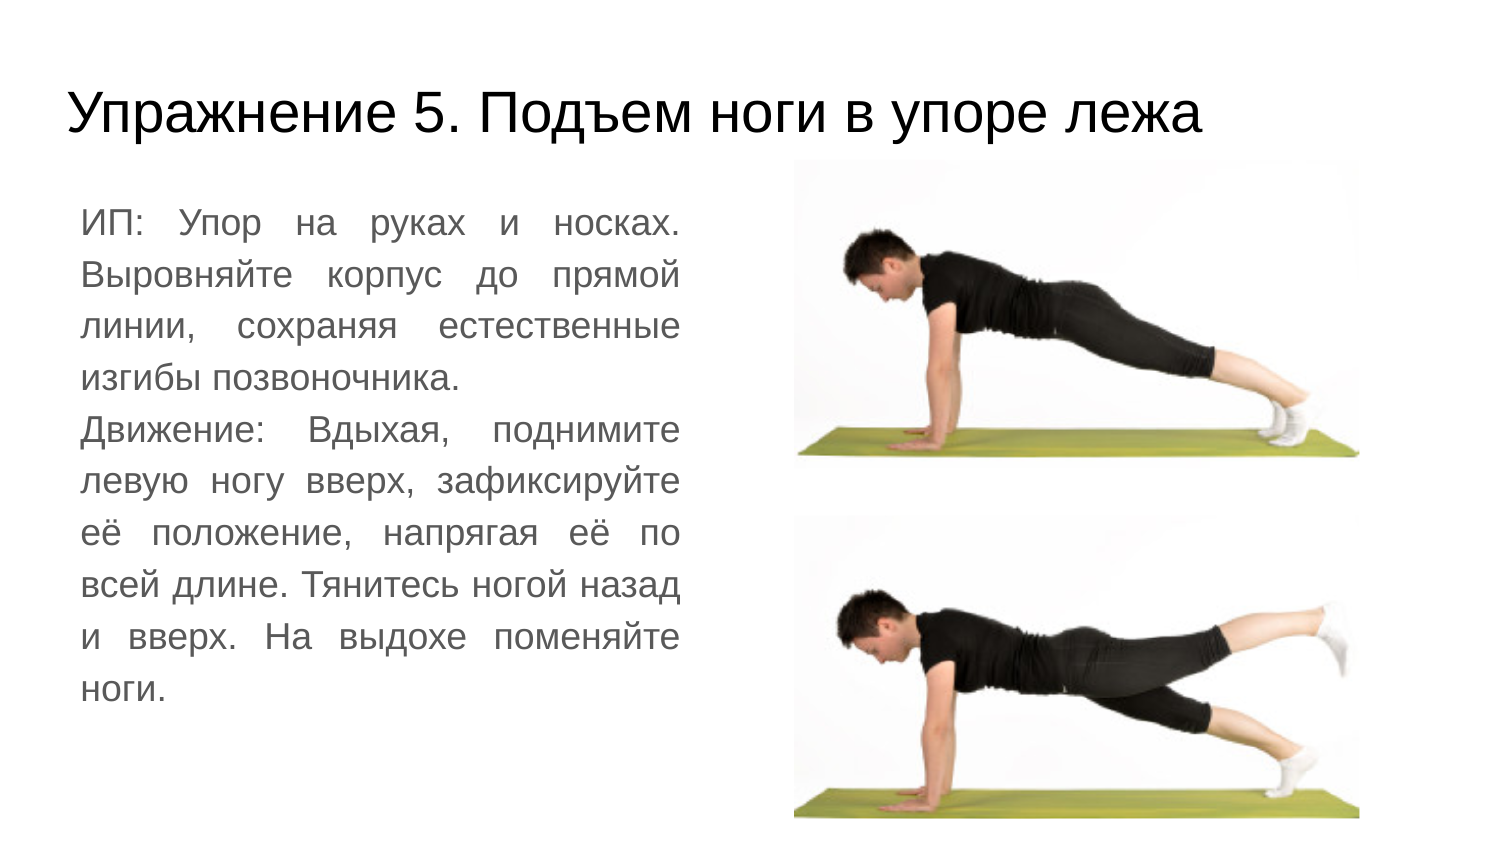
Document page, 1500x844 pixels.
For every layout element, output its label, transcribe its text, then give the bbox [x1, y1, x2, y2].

picture [794, 152, 1379, 819]
list ИП: Упор на руках и носках. Выровняйте корпус до прямой линии, сохраняя естественные изгибы позвоночника. Движение: Вдыхая, поднимите левую ногу вверх, зафиксируйте её положение, напрягая её по всей длине. Тянитесь ногой назад и вверх. На выдохе поменяйте ноги. [65, 176, 696, 731]
title Упражнение 5. Подъем ноги в упоре лежа [51, 58, 1449, 153]
